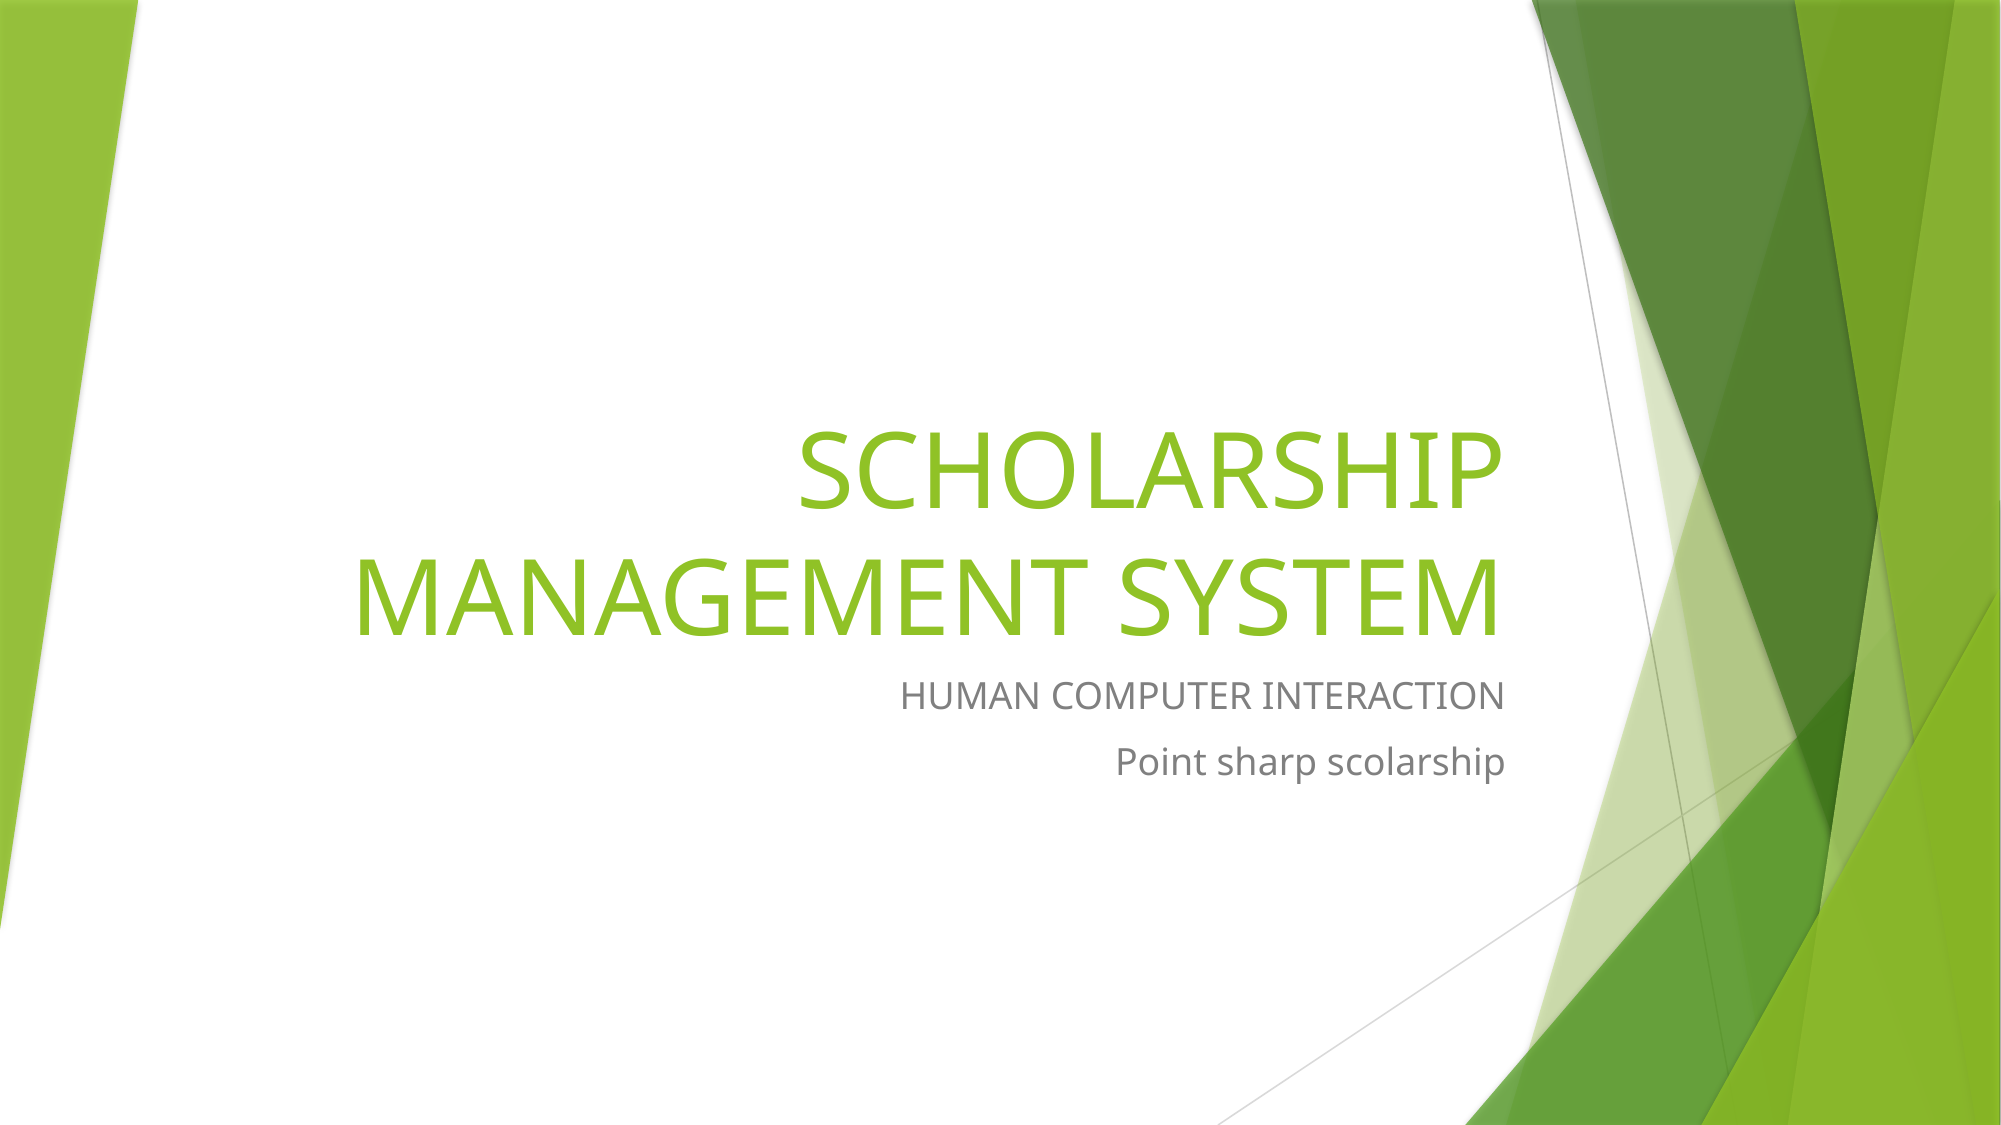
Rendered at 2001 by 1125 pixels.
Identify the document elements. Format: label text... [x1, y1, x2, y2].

title SCHOLARSHIP MANAGEMENT SYSTEM [247, 394, 1522, 664]
subtitle HUMAN COMPUTER INTERACTION Point sharp scolarship [247, 664, 1522, 845]
